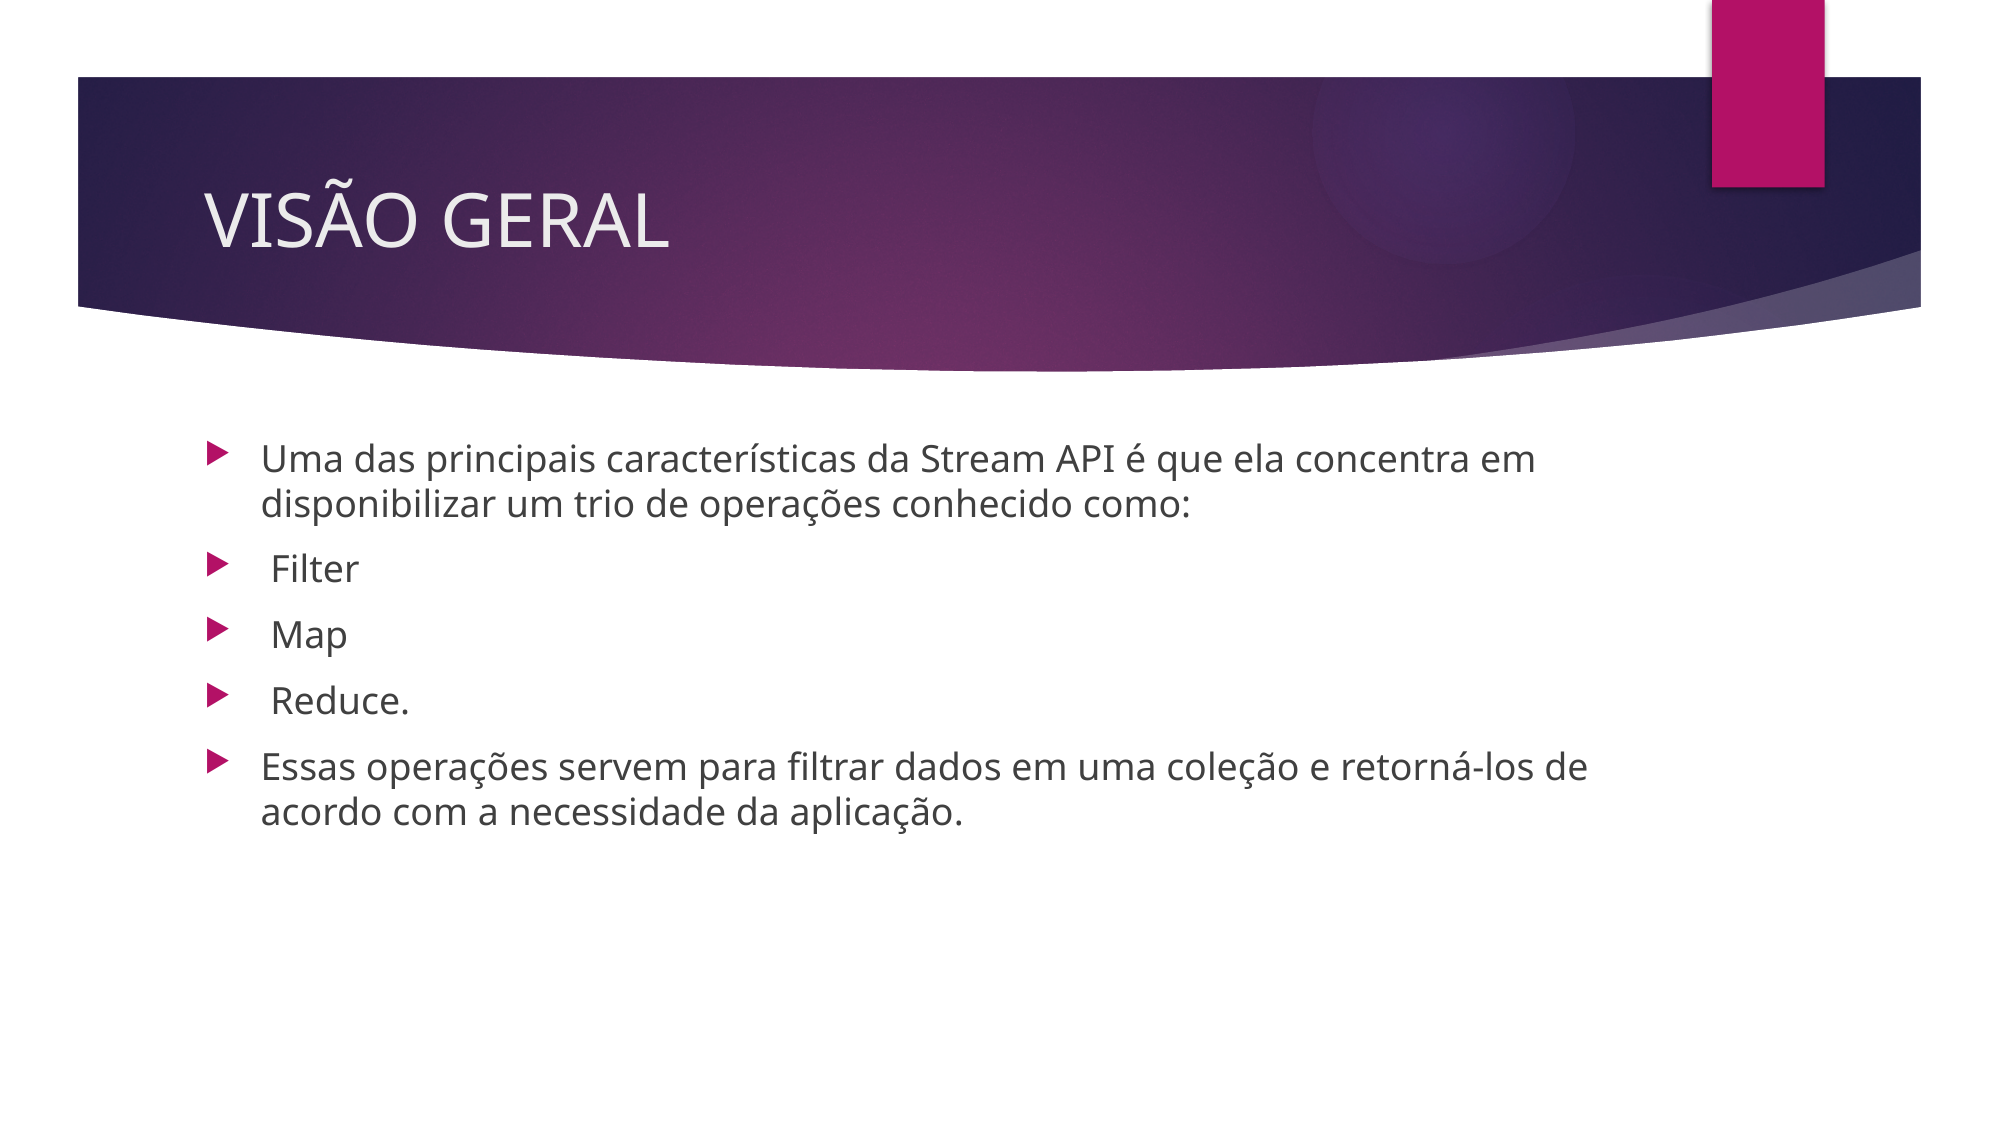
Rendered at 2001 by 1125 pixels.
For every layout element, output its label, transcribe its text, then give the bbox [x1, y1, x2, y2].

title VISÃO GERAL [189, 159, 1627, 276]
list Uma das principais características da Stream API é que ela concentra em disponibilizar um trio de operações conhecido como: Filter Map Reduce. Essas operações servem para filtrar dados em uma coleção e retorná-los de acordo com a necessidade da aplicação. [189, 427, 1638, 988]
